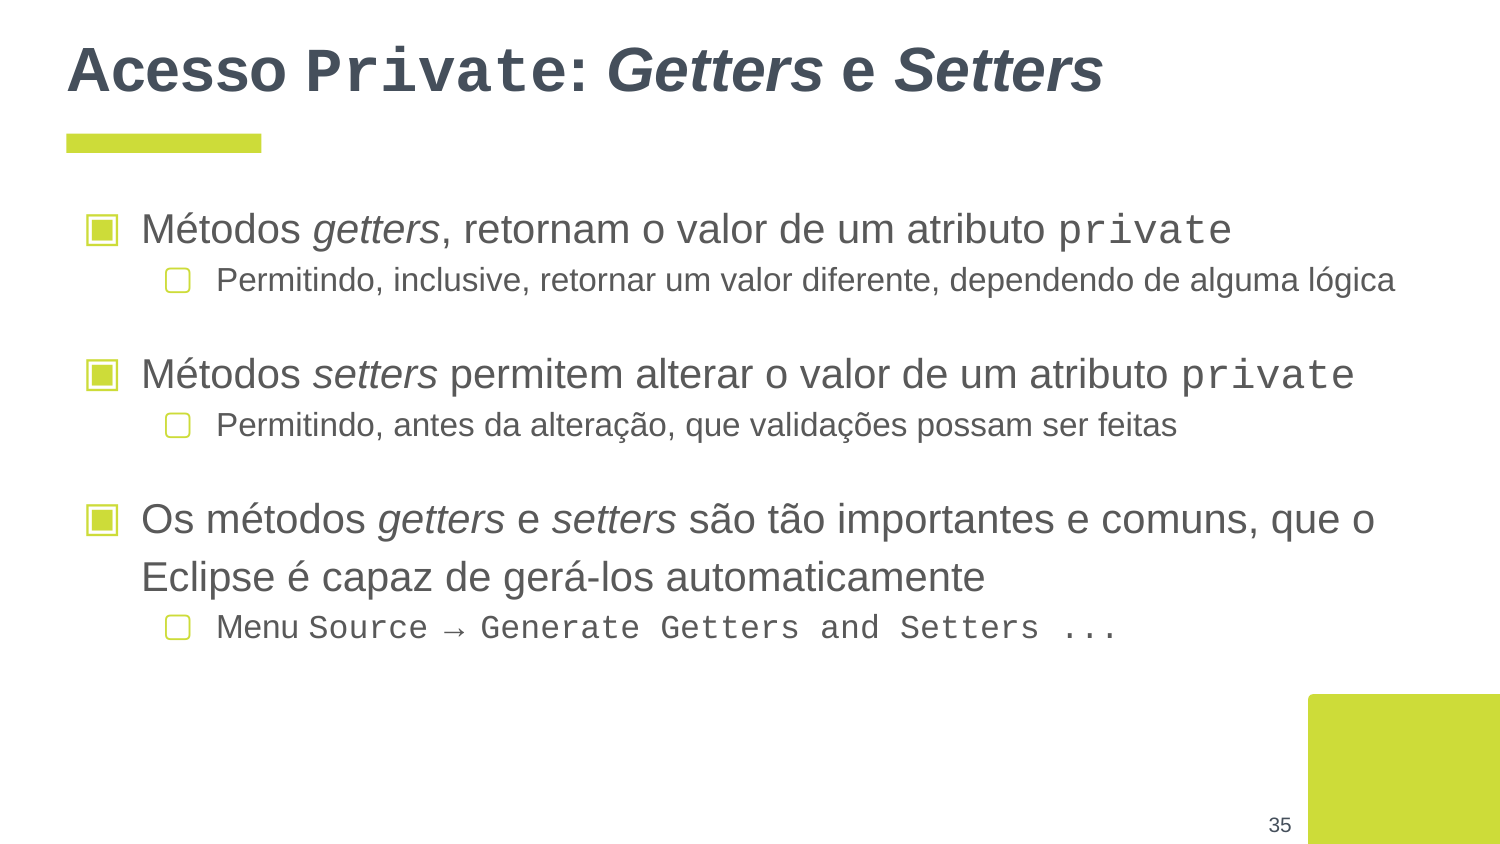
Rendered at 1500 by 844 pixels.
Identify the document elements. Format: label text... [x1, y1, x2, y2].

title Acesso Private: Getters e Setters [51, 0, 1449, 134]
list Métodos getters, retornam o valor de um atributo private Permitindo, inclusive, retornar um valor diferente, dependendo de alguma lógica Métodos setters permitem alterar o valor de um atributo private Permitindo, antes da alteração, que validações possam ser feitas Os métodos getters e setters são tão importantes e comuns, que o Eclipse é capaz de gerá-los automaticamente Menu Source → Generate Getters and Setters ... [51, 179, 1449, 835]
slide_number ‹#› [1216, 791, 1307, 844]
